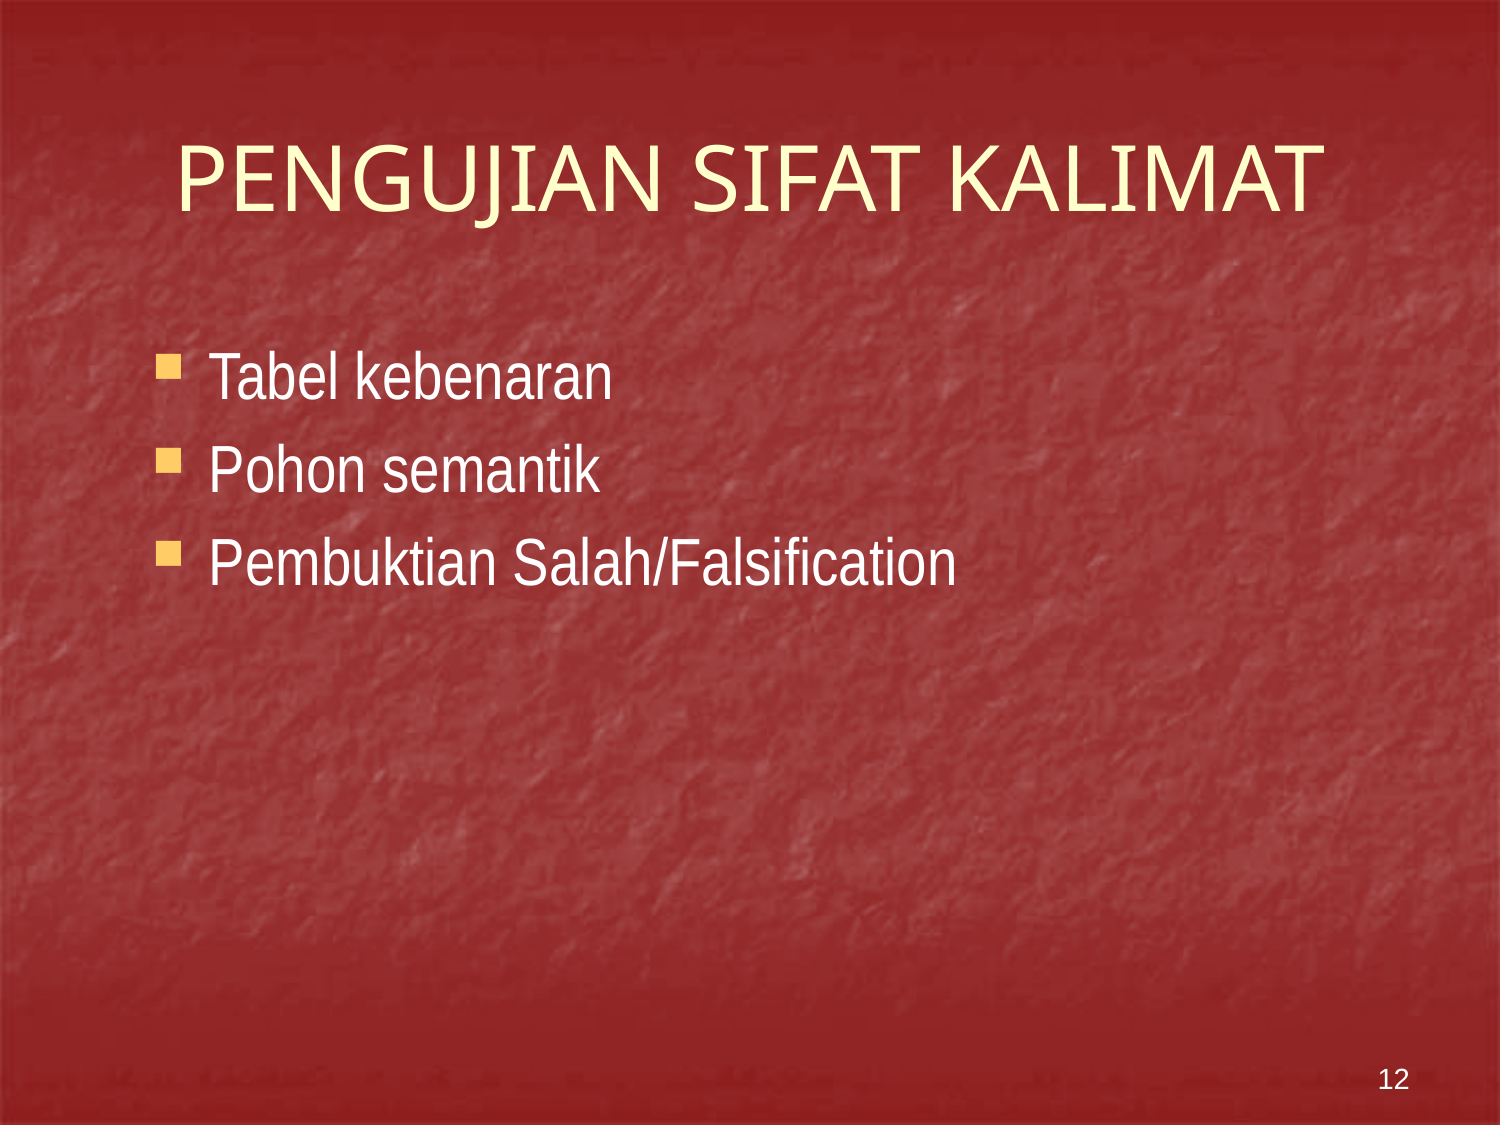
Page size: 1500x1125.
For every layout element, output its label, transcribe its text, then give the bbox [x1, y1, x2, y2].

title PENGUJIAN SIFAT KALIMAT [74, 62, 1426, 288]
slide_number 12 [1074, 1024, 1426, 1103]
list Tabel kebenaran Pohon semantik Pembuktian Salah/Falsification [137, 324, 1426, 1001]
